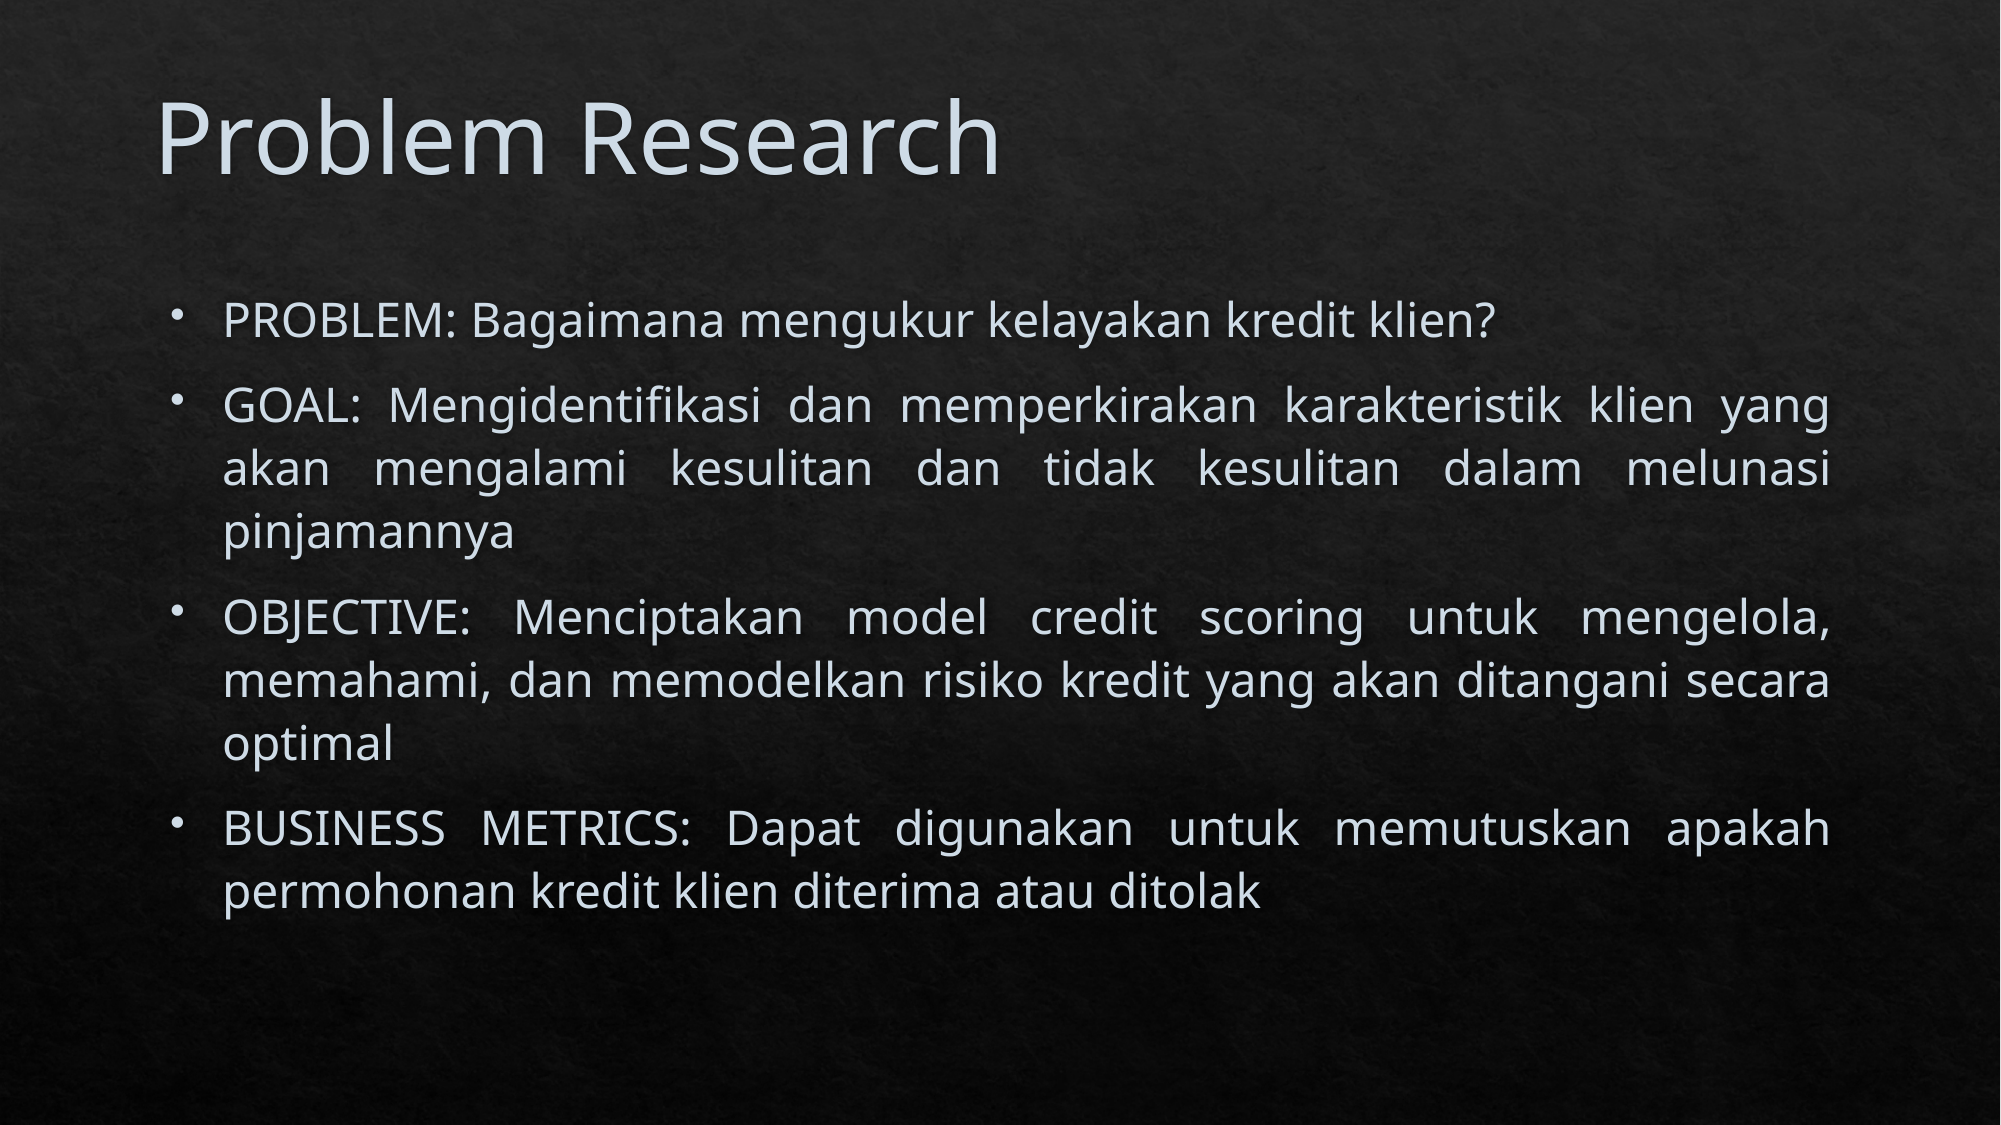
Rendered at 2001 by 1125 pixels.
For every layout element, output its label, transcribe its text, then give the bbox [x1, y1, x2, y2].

list PROBLEM: Bagaimana mengukur kelayakan kredit klien? GOAL: Mengidentifikasi dan memperkirakan karakteristik klien yang akan mengalami kesulitan dan tidak kesulitan dalam melunasi pinjamannya OBJECTIVE: Menciptakan model credit scoring untuk mengelola, memahami, dan memodelkan risiko kredit yang akan ditangani secara optimal BUSINESS METRICS: Dapat digunakan untuk memutuskan apakah permohonan kredit klien diterima atau ditolak [150, 276, 1850, 1035]
title Problem Research [0, 52, 1177, 233]
